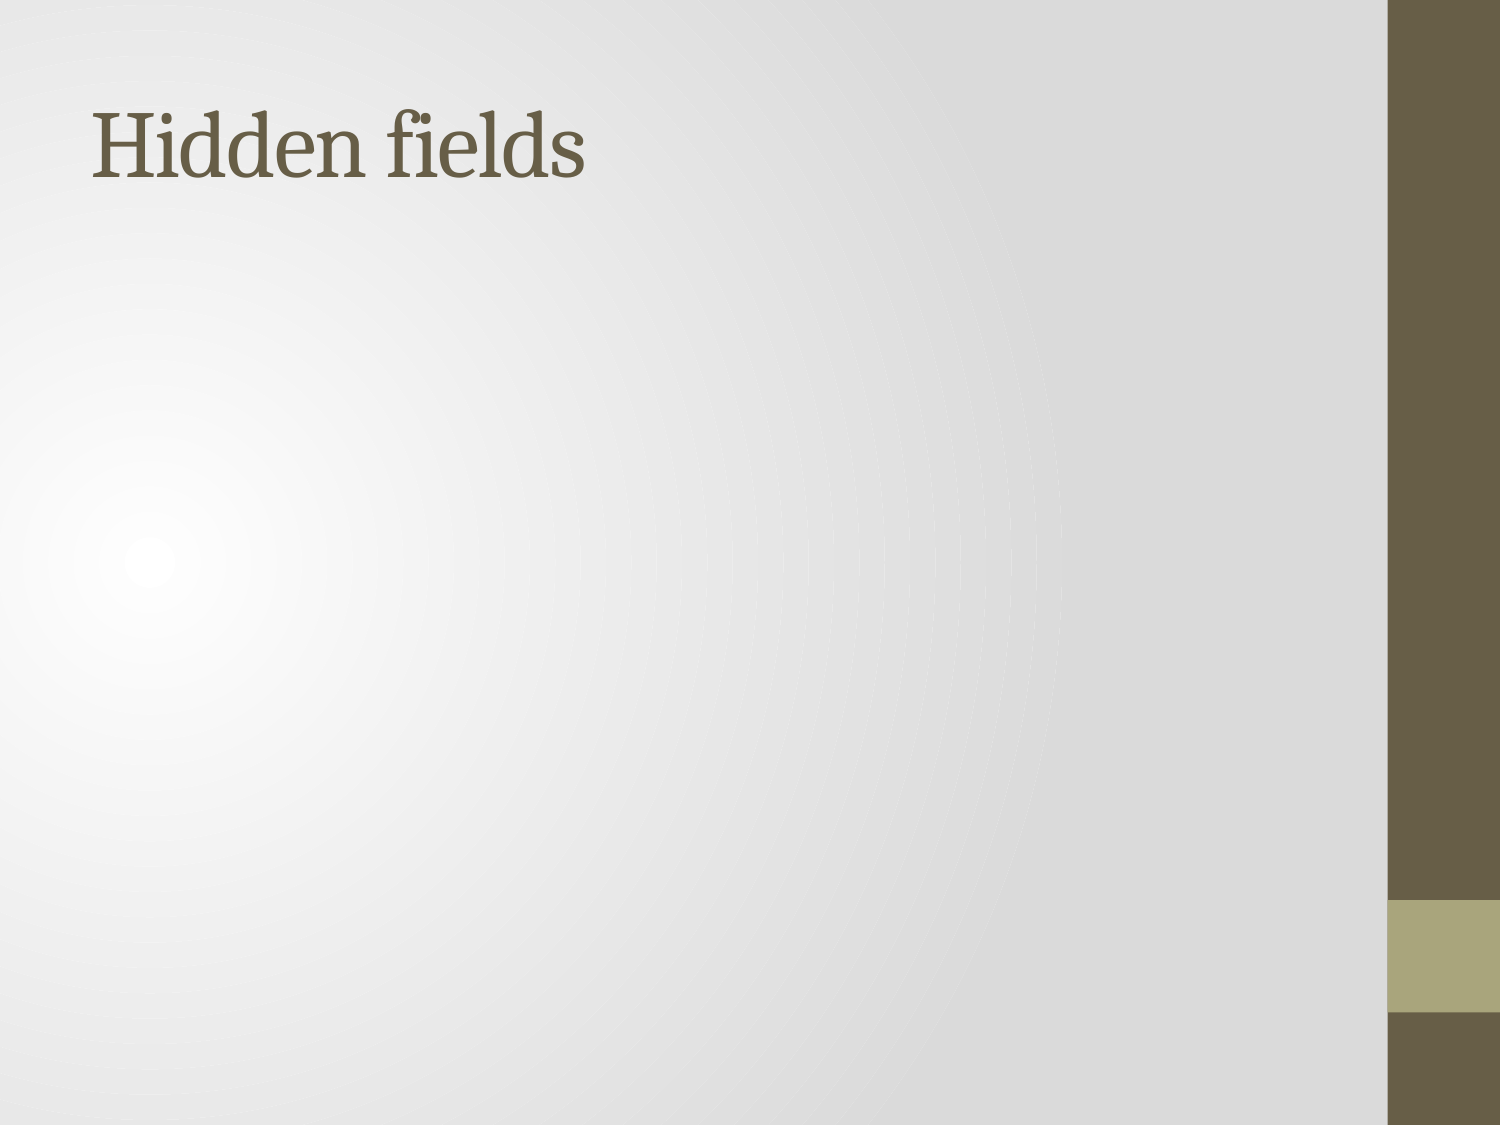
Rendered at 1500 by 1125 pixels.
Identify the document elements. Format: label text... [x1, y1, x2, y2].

title Hidden fields [75, 45, 1325, 233]
